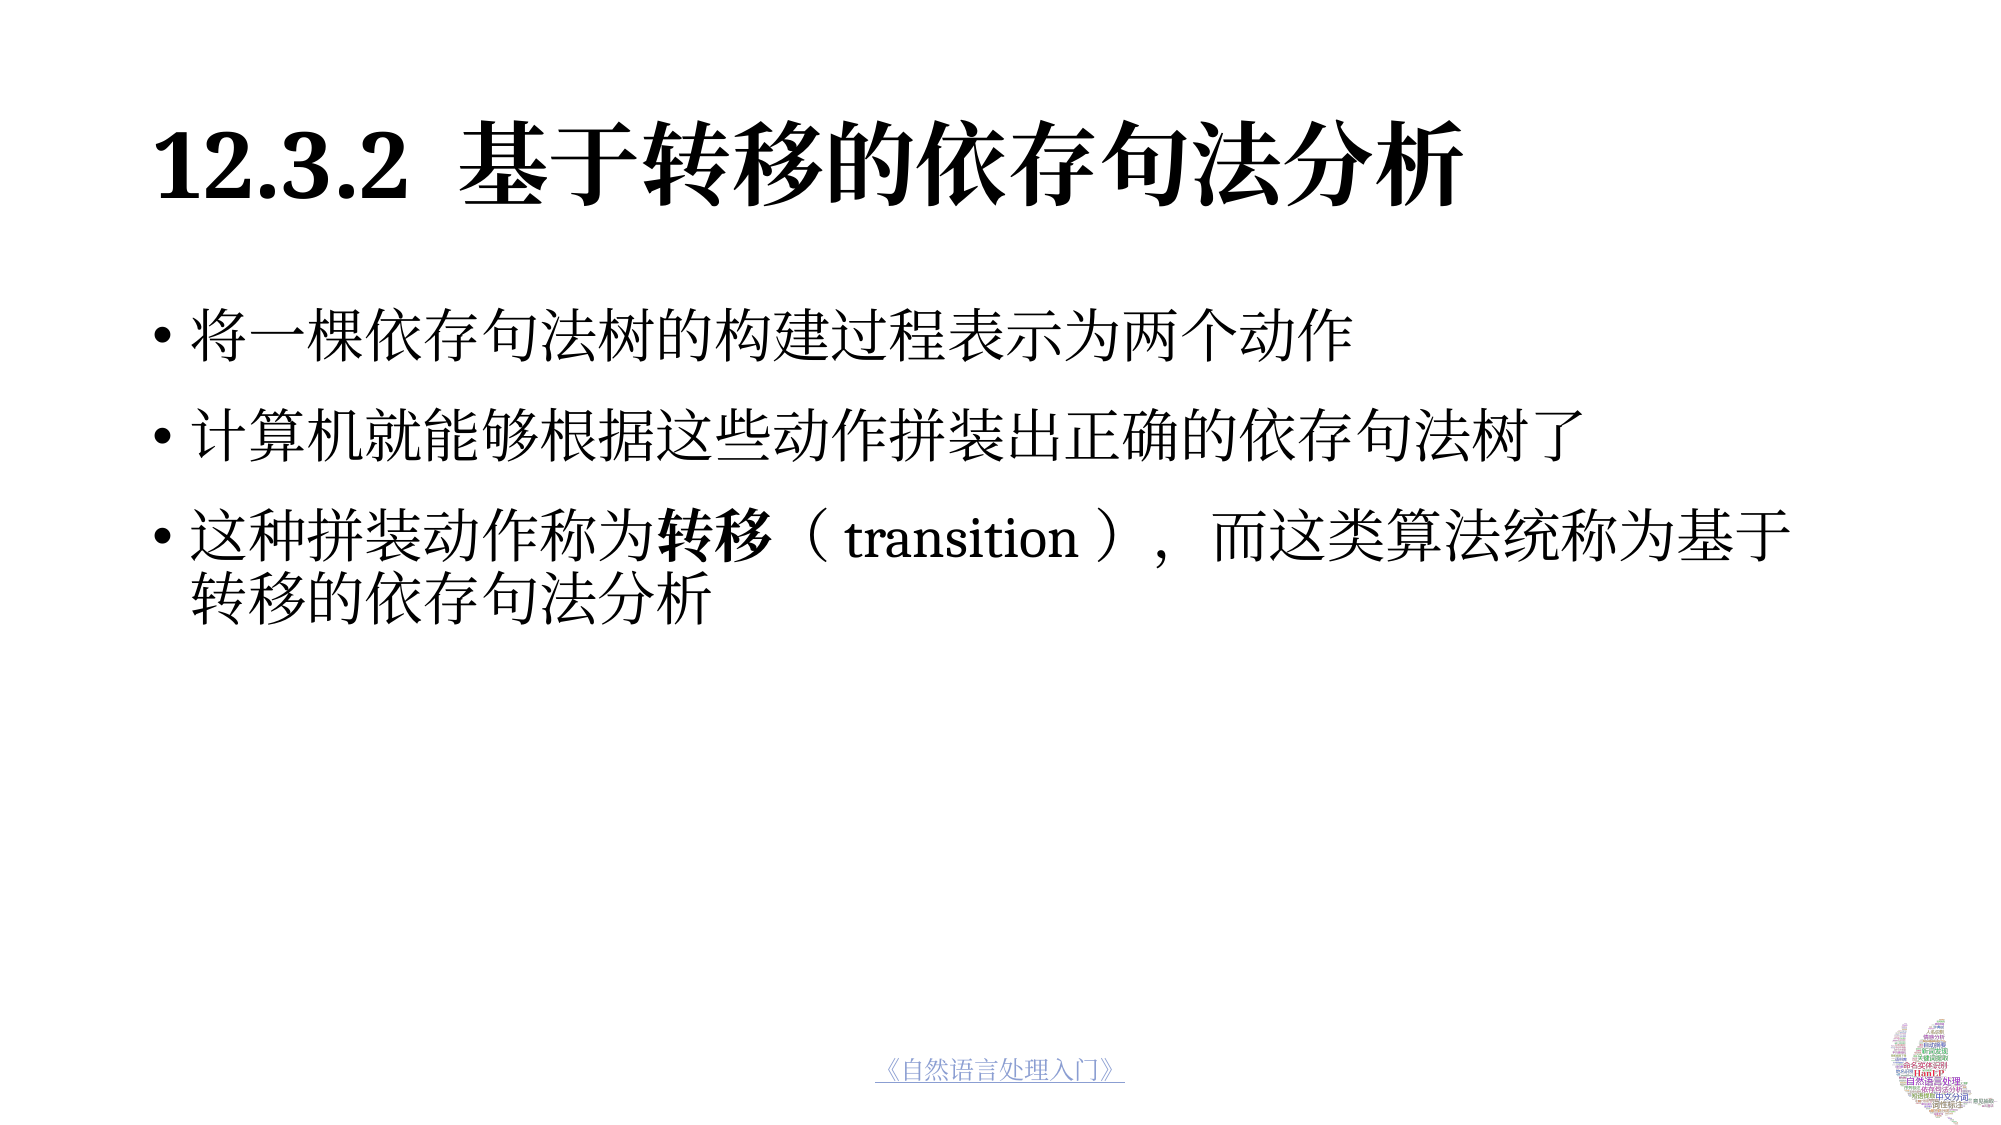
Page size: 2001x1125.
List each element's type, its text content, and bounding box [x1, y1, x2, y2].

picture [1888, 1016, 2000, 1125]
list 将一棵依存句法树的构建过程表示为两个动作 计算机就能够根据这些动作拼装出正确的依存句法树了 这种拼装动作称为转移（transition），而这类算法统称为基于转移的依存句法分析 [137, 299, 1863, 1014]
title 12.3.2 基于转移的依存句法分析 [137, 59, 1863, 278]
footer 《自然语言处理入门》 [662, 1042, 1338, 1103]
